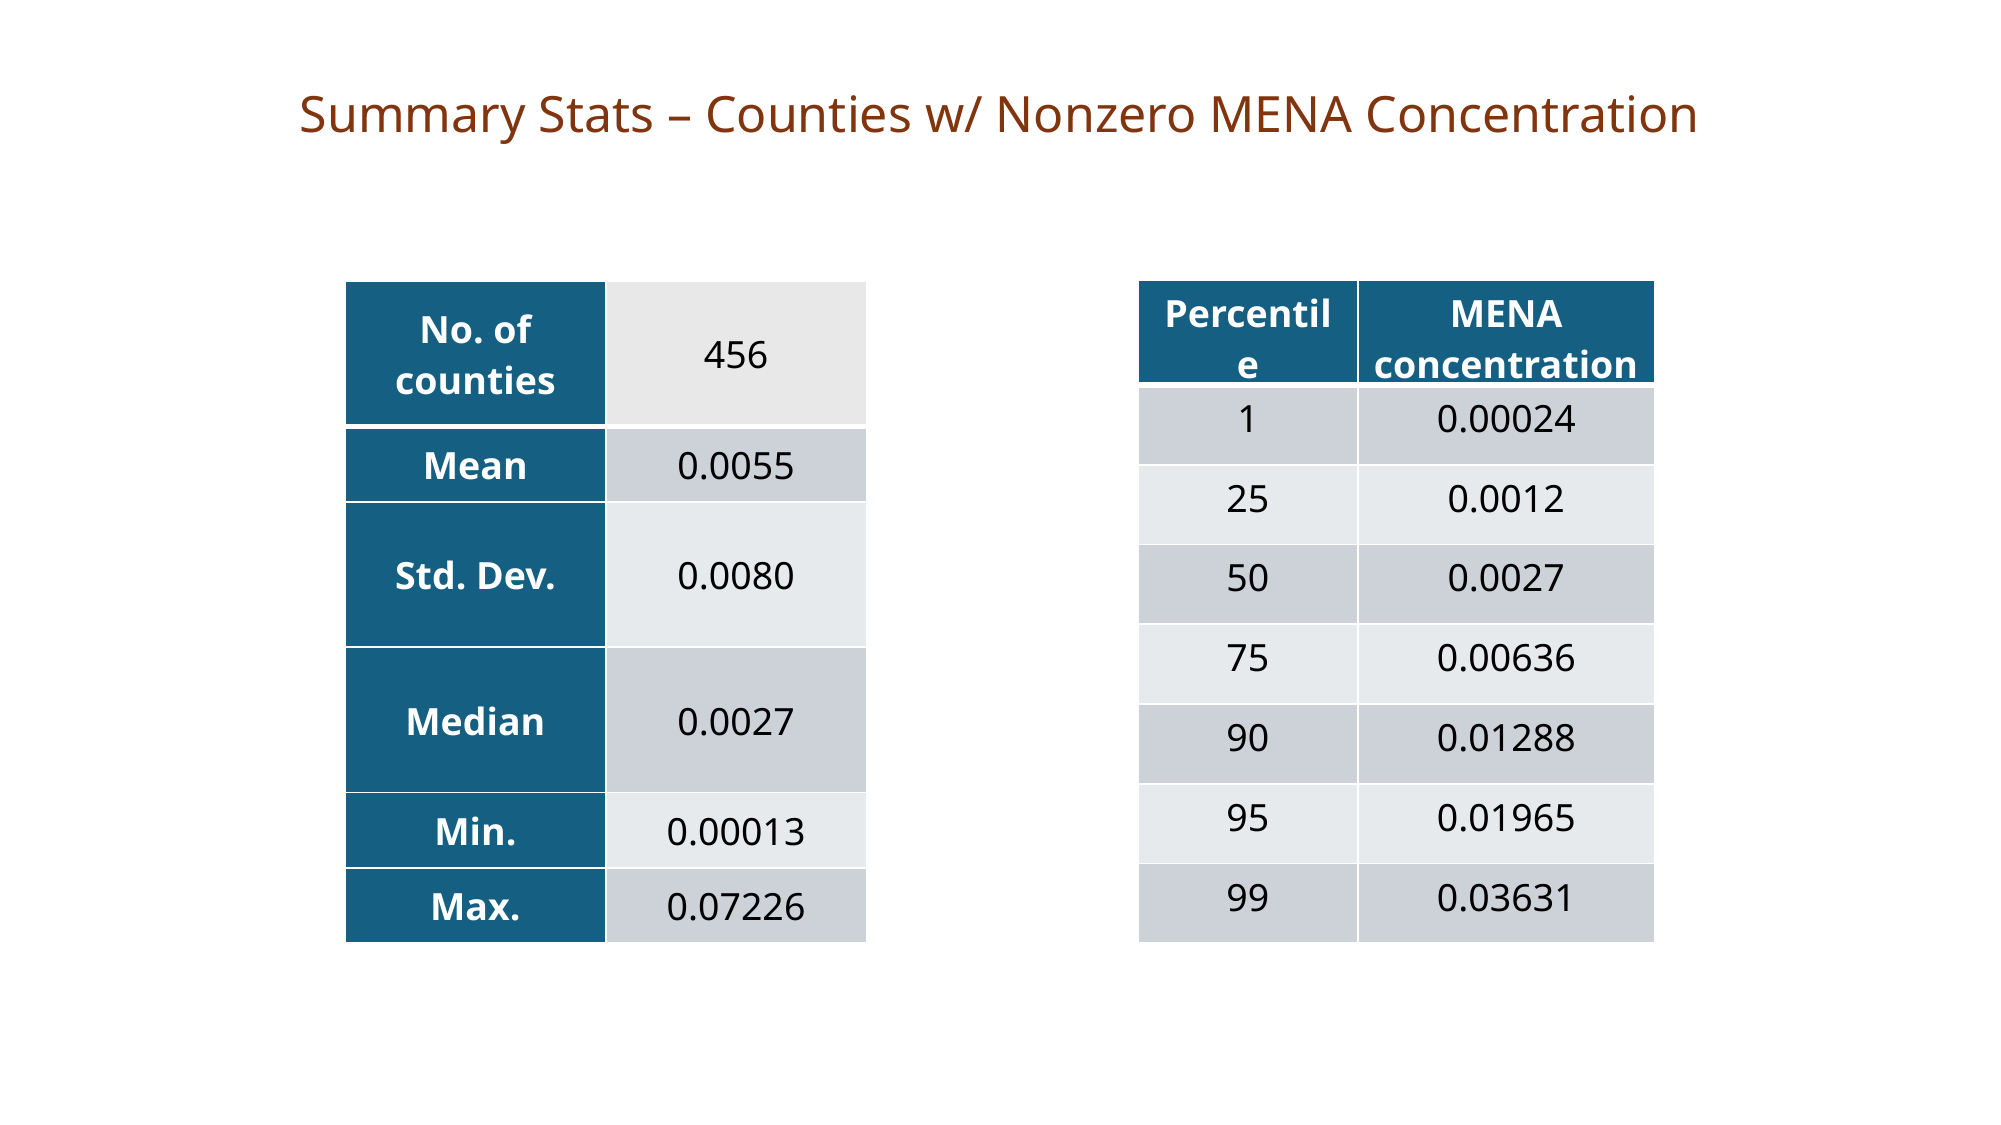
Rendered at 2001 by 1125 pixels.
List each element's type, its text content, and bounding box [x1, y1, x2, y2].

table_cell Median [346, 648, 605, 792]
table_cell 0.00013 [607, 793, 866, 867]
table_cell 50 [1139, 545, 1357, 623]
table_cell 99 [1139, 864, 1357, 942]
table_cell Max. [346, 869, 605, 942]
table_header No. of counties [346, 282, 605, 424]
text_box Summary Stats – Counties w/ Nonzero MENA Concentration [240, 75, 1760, 150]
table_cell 0.07226 [607, 869, 866, 942]
table_cell 0.0080 [607, 503, 866, 646]
table_cell 90 [1139, 705, 1357, 783]
table_cell 95 [1139, 785, 1357, 863]
table_cell Min. [346, 793, 605, 867]
table_cell Mean [346, 429, 605, 501]
table_header Percentile [1139, 281, 1357, 382]
table_cell 0.0012 [1359, 466, 1654, 544]
table_cell 0.03631 [1359, 864, 1654, 942]
table_cell 25 [1139, 466, 1357, 544]
table_cell 75 [1139, 625, 1357, 703]
table_cell 0.01965 [1359, 785, 1654, 863]
table_cell 0.00024 [1359, 388, 1654, 464]
table_cell 0.00636 [1359, 625, 1654, 703]
table_cell 1 [1139, 388, 1357, 464]
table_cell 0.0027 [1359, 545, 1654, 623]
table_header MENA concentration [1359, 281, 1654, 382]
table_header 456 [607, 282, 866, 424]
table_cell Std. Dev. [346, 503, 605, 646]
table_cell 0.01288 [1359, 705, 1654, 783]
table_cell 0.0027 [607, 648, 866, 792]
table_cell 0.0055 [607, 429, 866, 501]
